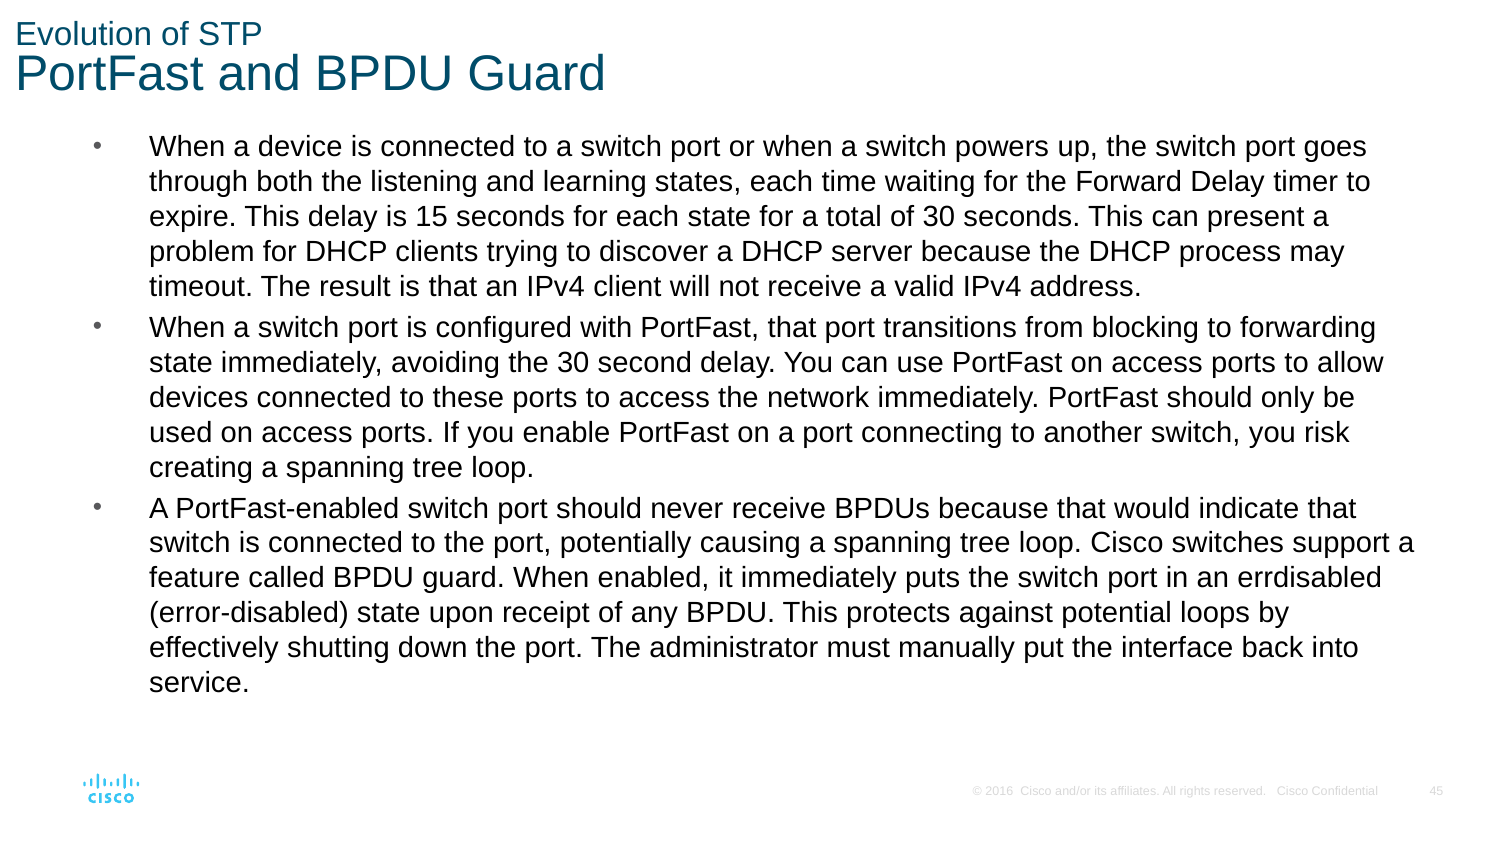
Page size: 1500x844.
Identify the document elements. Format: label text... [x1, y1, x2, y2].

title Evolution of STP PortFast and BPDU Guard [0, 0, 1369, 121]
list When a device is connected to a switch port or when a switch powers up, the switch port goes through both the listening and learning states, each time waiting for the Forward Delay timer to expire. This delay is 15 seconds for each state for a total of 30 seconds. This can present a problem for DHCP clients trying to discover a DHCP server because the DHCP process may timeout. The result is that an IPv4 client will not receive a valid IPv4 address. When a switch port is configured with PortFast, that port transitions from blocking to forwarding state immediately, avoiding the 30 second delay. You can use PortFast on access ports to allow devices connected to these ports to access the network immediately. PortFast should only be used on access ports. If you enable PortFast on a port connecting to another switch, you risk creating a spanning tree loop. A PortFast-enabled switch port should never receive BPDUs because that would indicate that switch is connected to the port, potentially causing a spanning tree loop. Cisco switches support a feature called BPDU guard. When enabled, it immediately puts the switch port in an errdisabled (error-disabled) state upon receipt of any BPDU. This protects against potential loops by effectively shutting down the port. The administrator must manually put the interface back into service. [77, 120, 1437, 726]
